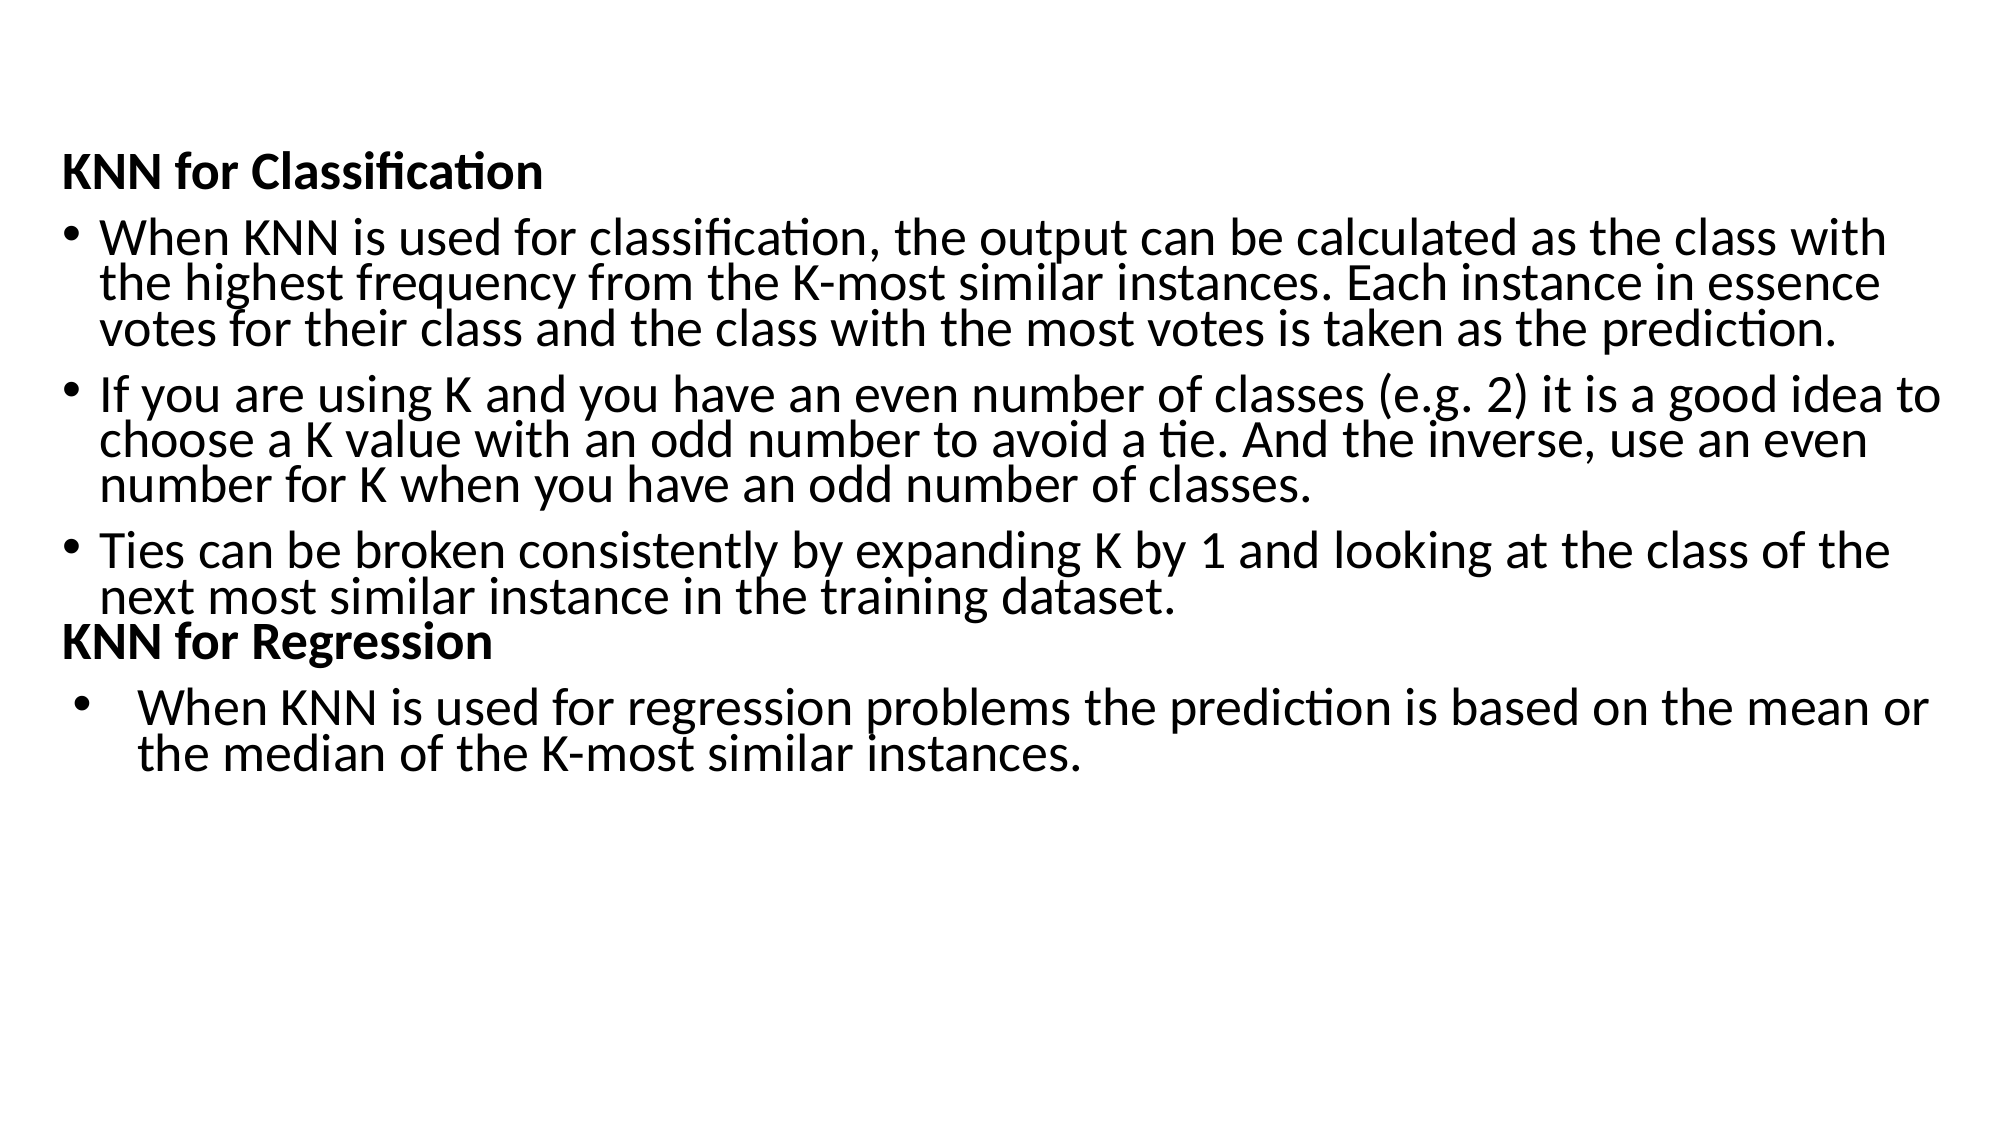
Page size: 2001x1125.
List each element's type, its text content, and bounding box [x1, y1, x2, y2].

list KNN for Classification When KNN is used for classification, the output can be calculated as the class with the highest frequency from the K-most similar instances. Each instance in essence votes for their class and the class with the most votes is taken as the prediction. If you are using K and you have an even number of classes (e.g. 2) it is a good idea to choose a K value with an odd number to avoid a tie. And the inverse, use an even number for K when you have an odd number of classes. Ties can be broken consistently by expanding K by 1 and looking at the class of the next most similar instance in the training dataset. KNN for Regression When KNN is used for regression problems the prediction is based on the mean or the median of the K-most similar instances. [47, 145, 1959, 1102]
